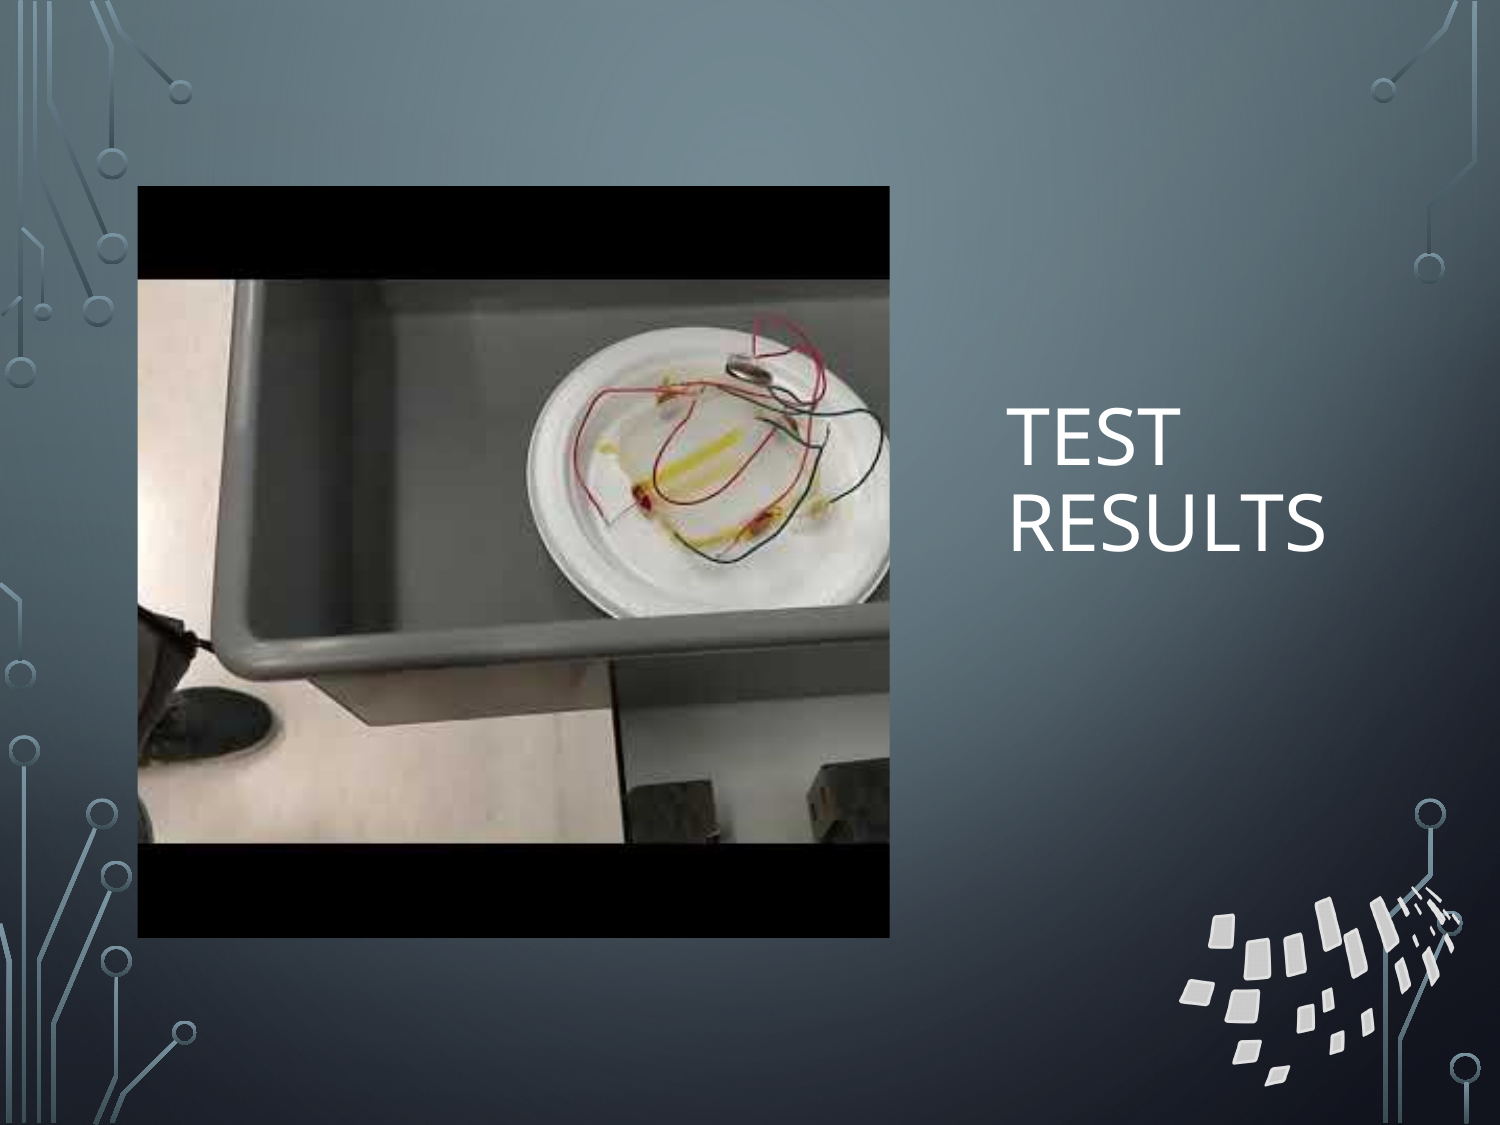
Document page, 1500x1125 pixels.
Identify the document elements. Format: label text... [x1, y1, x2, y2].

picture [137, 186, 1500, 1125]
title Test Results [991, 182, 1421, 576]
